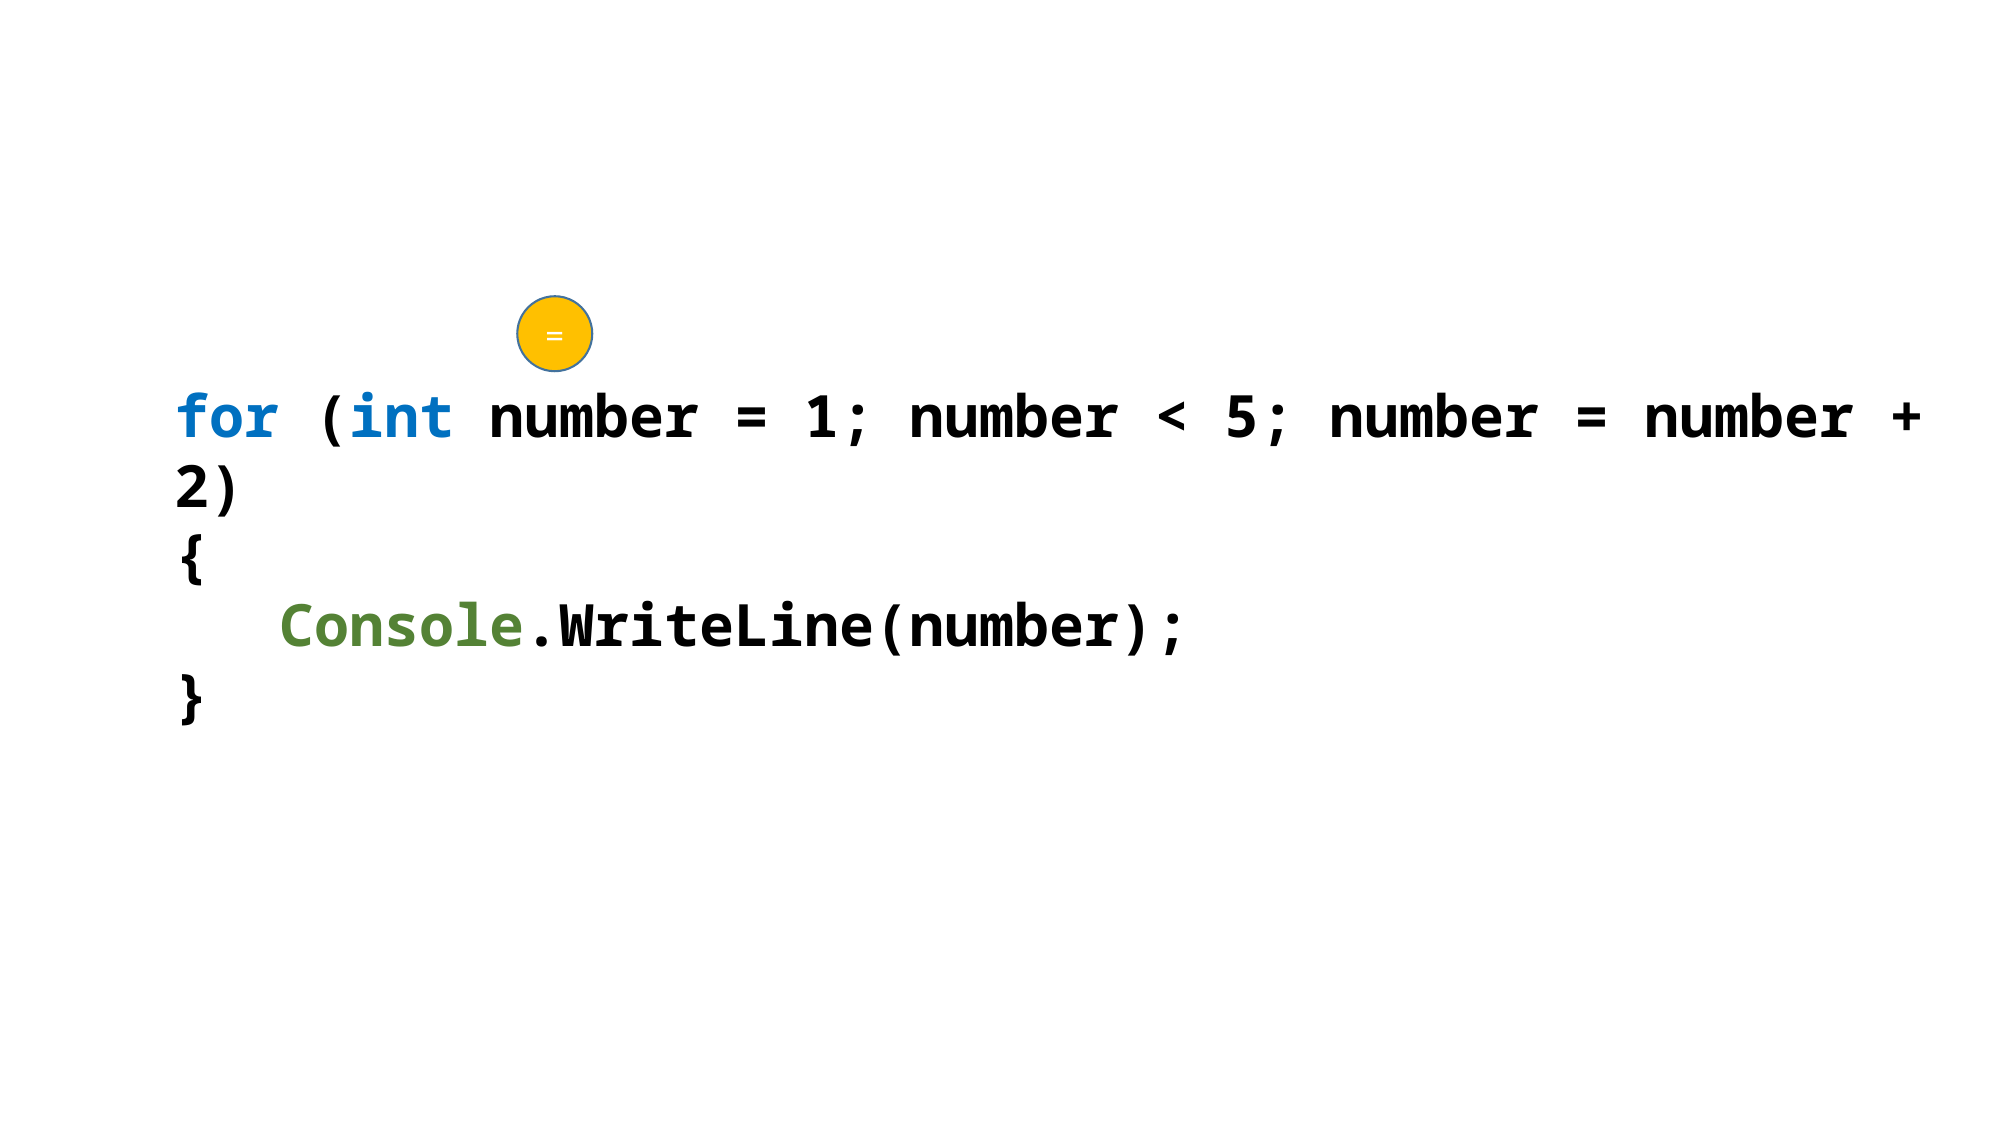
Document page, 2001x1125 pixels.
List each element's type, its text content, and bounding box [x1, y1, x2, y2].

text_box for (int number = 1; number < 5; number = number + 2) { Console.WriteLine(number); } [159, 371, 1954, 736]
text_box = [516, 295, 594, 373]
